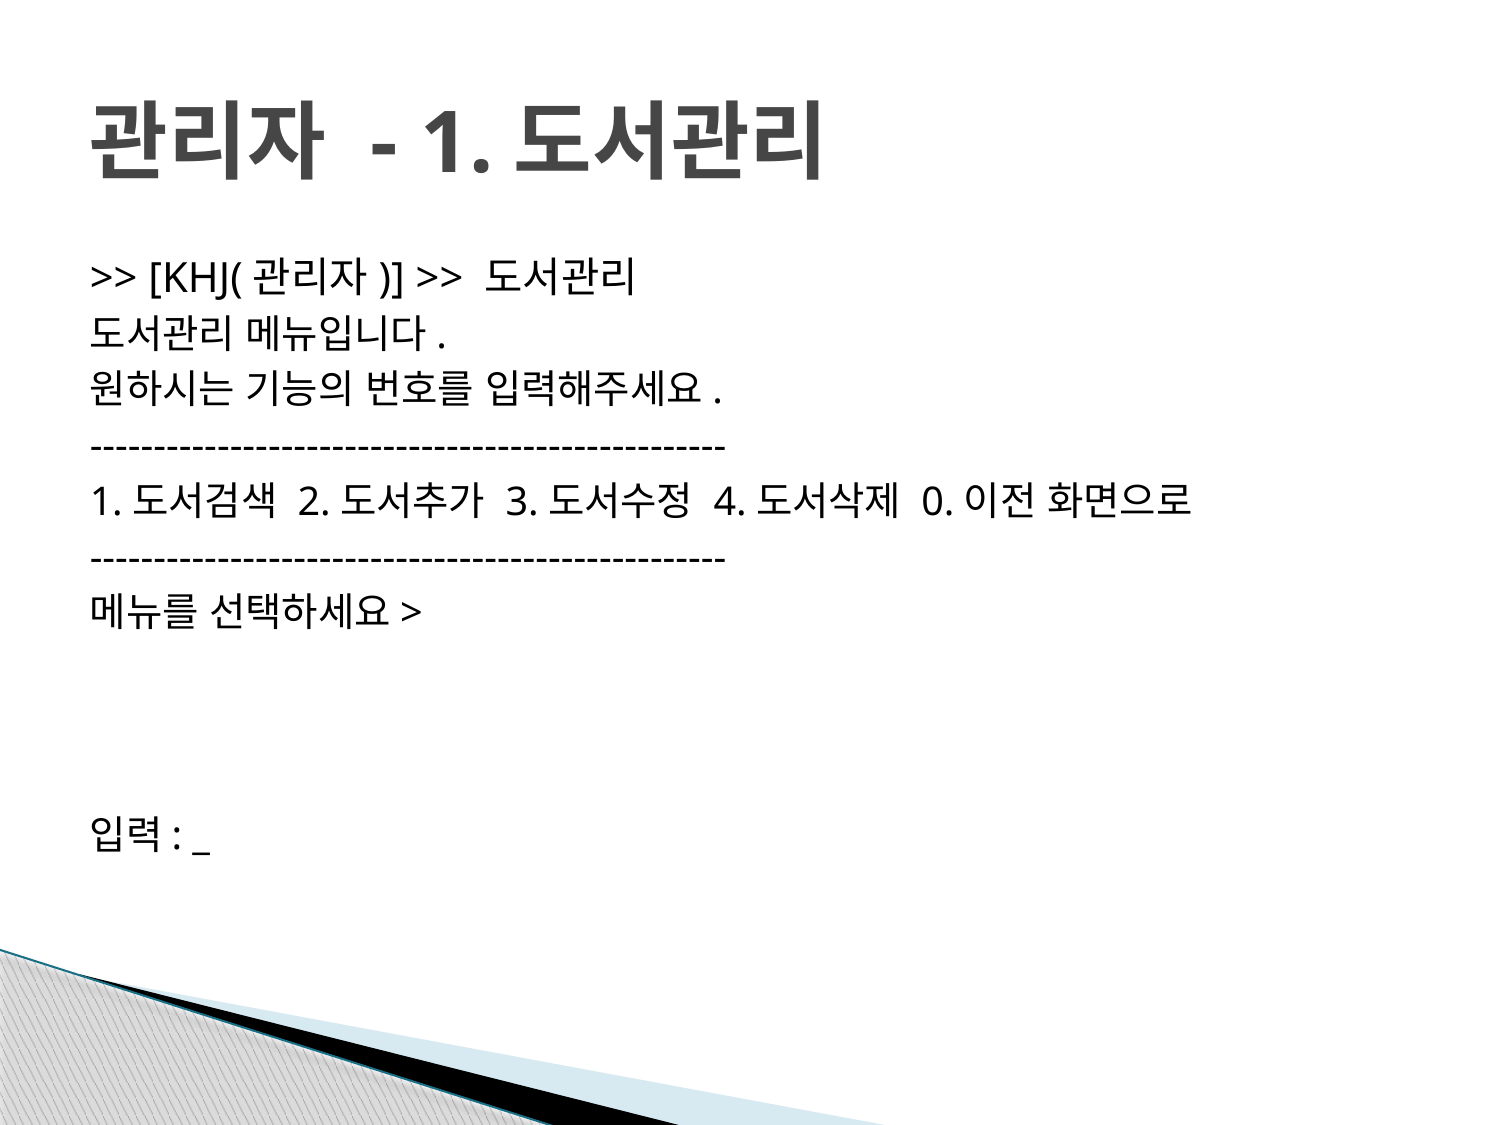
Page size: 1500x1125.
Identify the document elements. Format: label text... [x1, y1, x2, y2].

list >> [KHJ(관리자)] >> 도서관리 도서관리 메뉴입니다. 원하시는 기능의 번호를 입력해주세요. -------------------------------------------------- 1.도서검색 2.도서추가 3.도서수정 4.도서삭제 0.이전 화면으로 -------------------------------------------------- 메뉴를 선택하세요> 입력: _ [75, 243, 1425, 986]
title 관리자 - 1.도서관리 [75, 45, 1425, 233]
